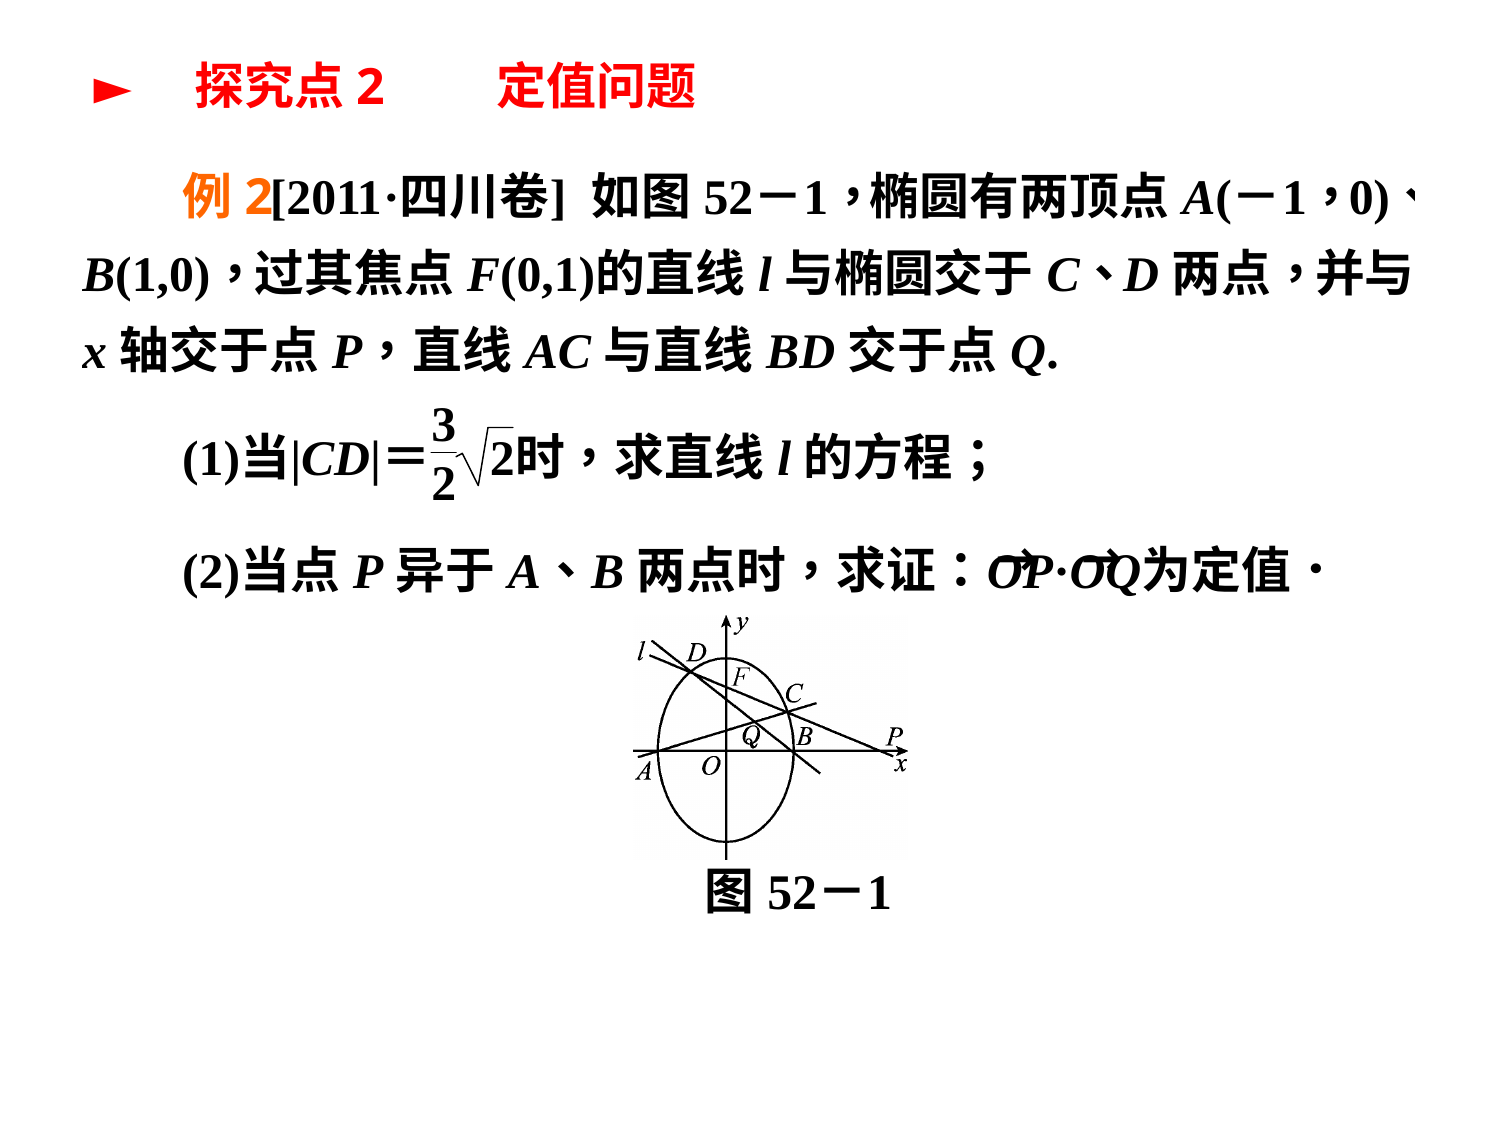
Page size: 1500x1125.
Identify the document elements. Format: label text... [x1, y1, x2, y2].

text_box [81, 163, 1416, 959]
text_box ► 探究点2 定值问题 [35, 47, 774, 123]
